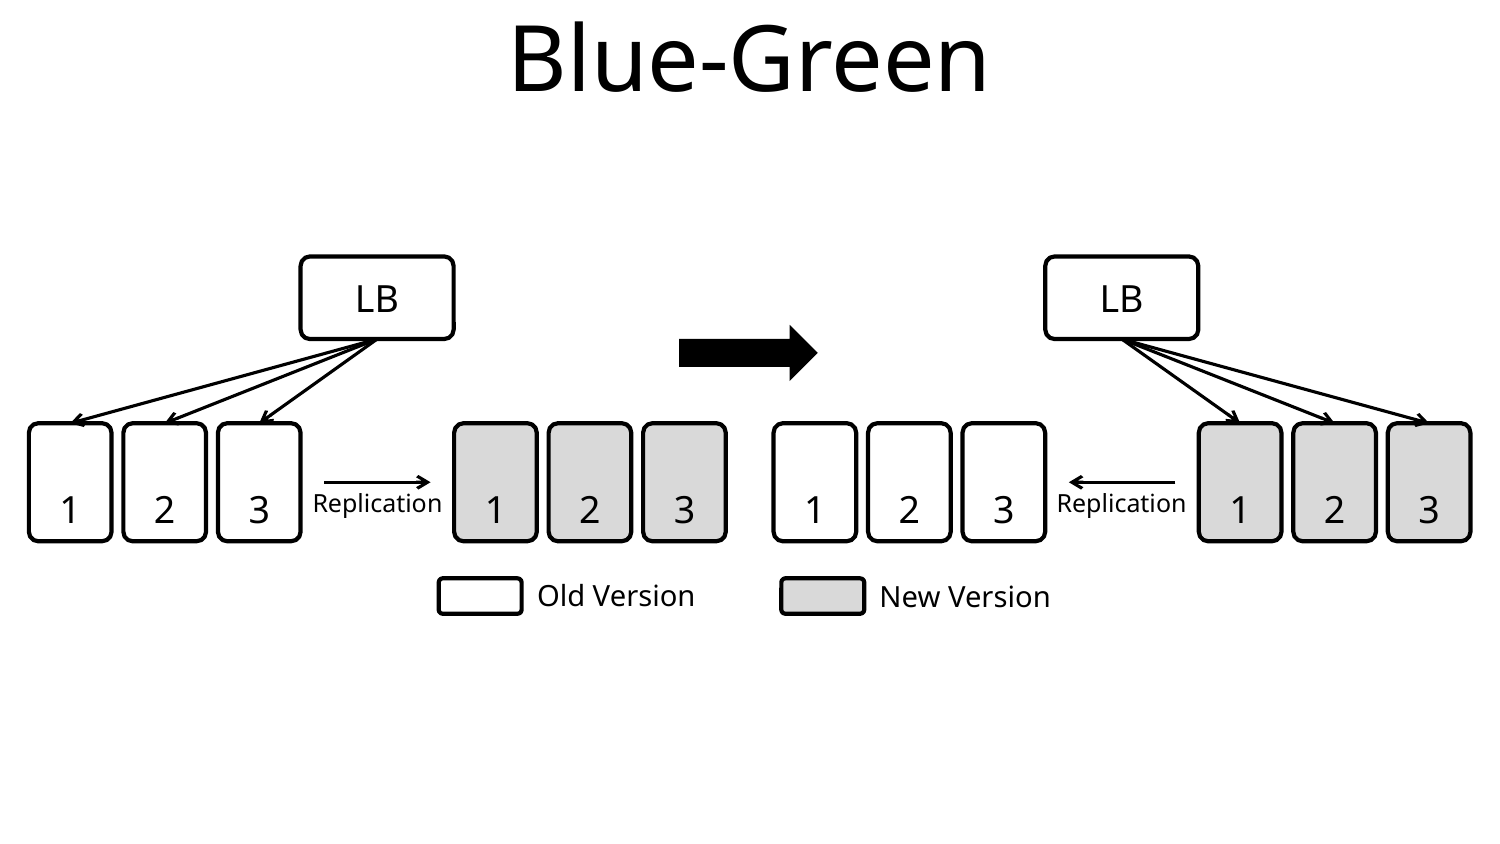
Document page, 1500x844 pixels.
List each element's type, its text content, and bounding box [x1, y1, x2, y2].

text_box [749, 406, 1070, 559]
text_box Replication [330, 490, 425, 525]
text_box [430, 406, 747, 559]
text_box [677, 322, 820, 383]
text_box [5, 406, 325, 559]
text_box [438, 569, 1066, 622]
text_box Replication [1073, 490, 1169, 525]
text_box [1174, 406, 1495, 559]
title Blue-Green [75, 0, 1425, 126]
text_box LB [1043, 254, 1201, 342]
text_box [69, 338, 257, 424]
text_box LB [298, 254, 456, 342]
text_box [1121, 338, 1430, 424]
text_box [258, 338, 378, 424]
